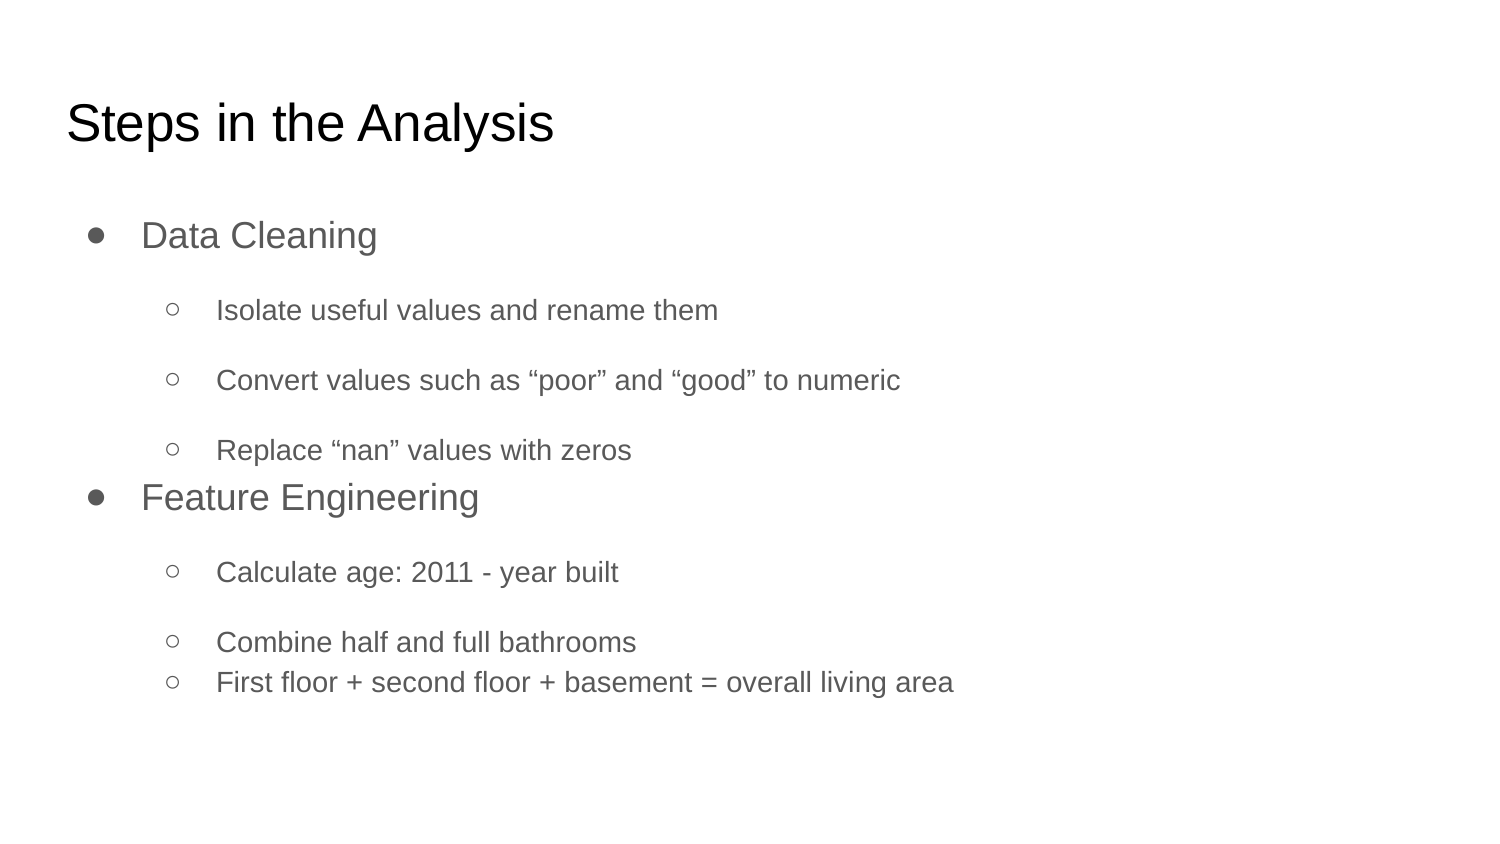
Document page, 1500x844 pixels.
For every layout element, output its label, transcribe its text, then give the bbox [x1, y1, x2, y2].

list Data Cleaning Isolate useful values and rename them Convert values such as “poor” and “good” to numeric Replace “nan” values with zeros Feature Engineering Calculate age: 2011 - year built Combine half and full bathrooms First floor + second floor + basement = overall living area [51, 189, 1449, 750]
title Steps in the Analysis [51, 72, 1449, 167]
